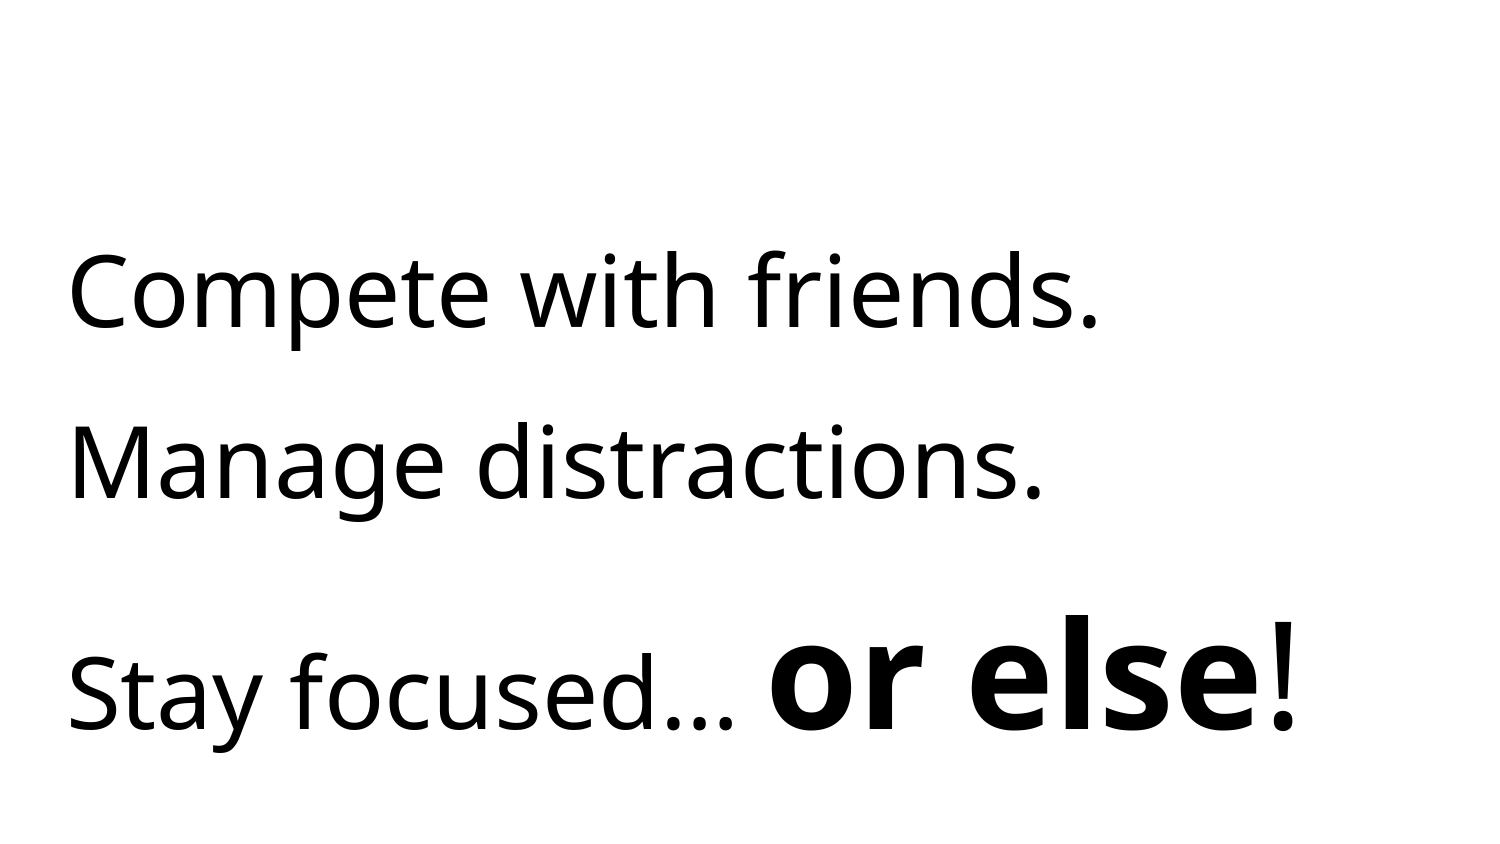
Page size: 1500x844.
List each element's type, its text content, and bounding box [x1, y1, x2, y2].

list Compete with friends. Manage distractions. Stay focused… or else! [51, 194, 1449, 756]
